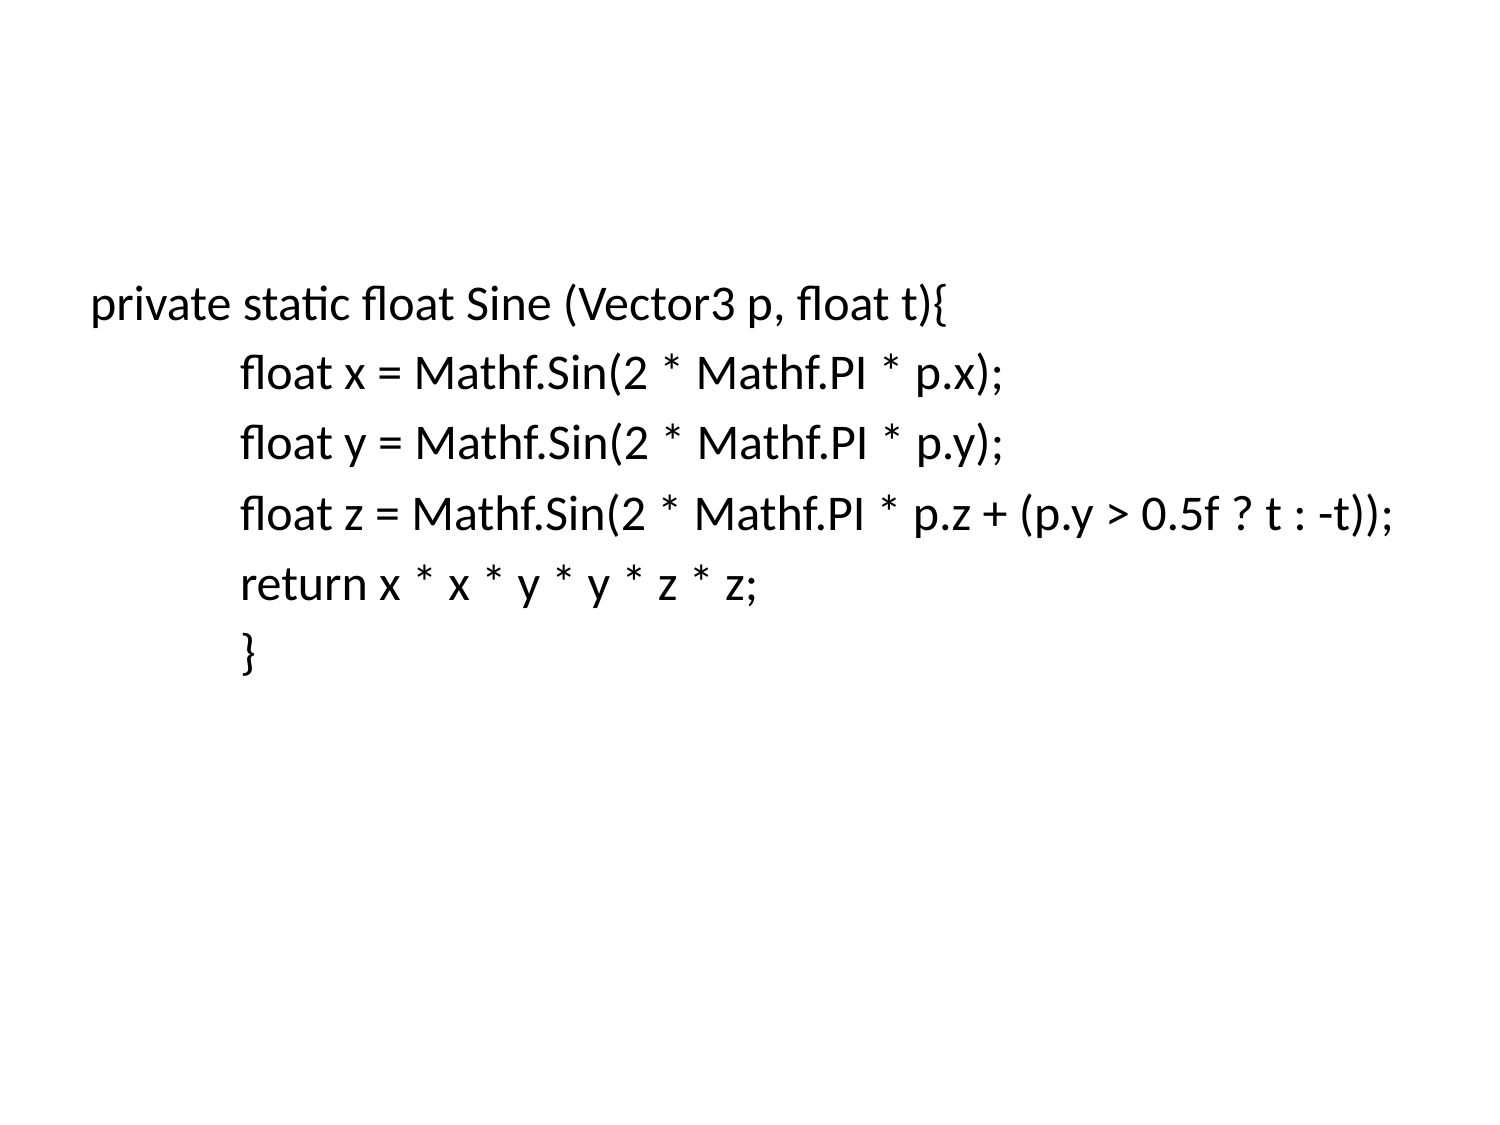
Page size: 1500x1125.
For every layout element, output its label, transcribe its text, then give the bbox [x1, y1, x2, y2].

list private static float Sine (Vector3 p, float t){ float x = Mathf.Sin(2 * Mathf.PI * p.x); float y = Mathf.Sin(2 * Mathf.PI * p.y); float z = Mathf.Sin(2 * Mathf.PI * p.z + (p.y > 0.5f ? t : -t)); return x * x * y * y * z * z; } [75, 262, 1425, 1005]
